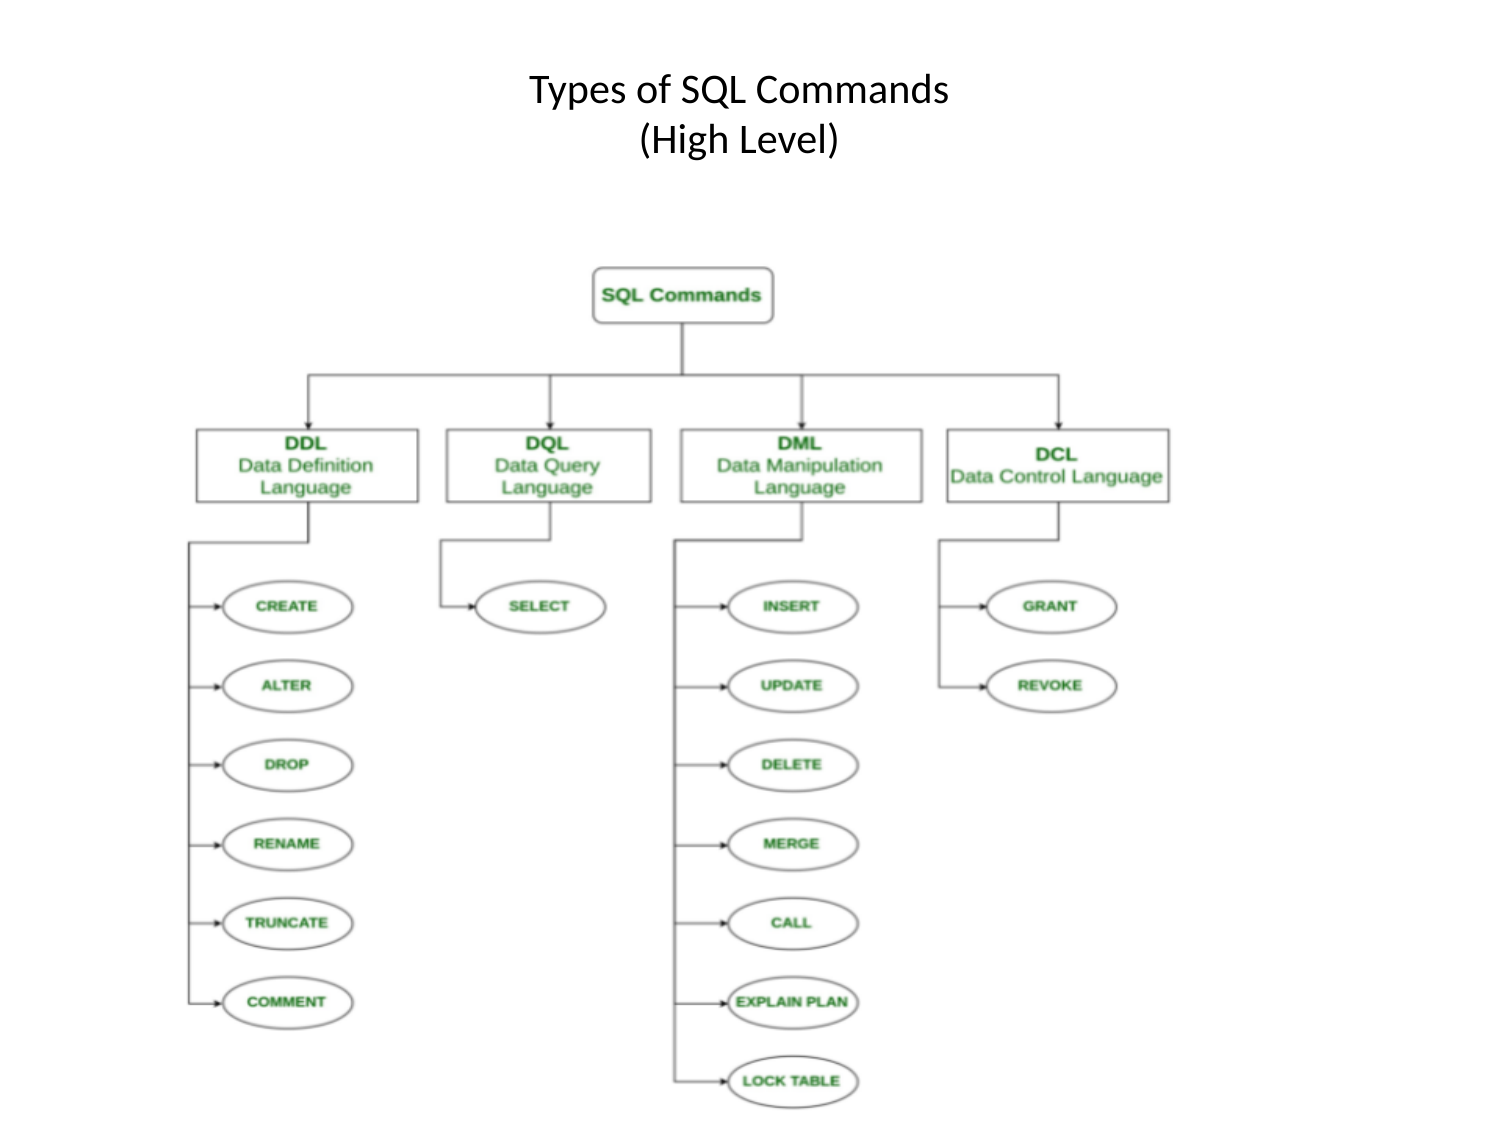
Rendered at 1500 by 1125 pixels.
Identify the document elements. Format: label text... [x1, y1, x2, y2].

picture [96, 237, 1185, 1125]
title Types of SQL Commands (High Level) [64, 53, 1415, 171]
